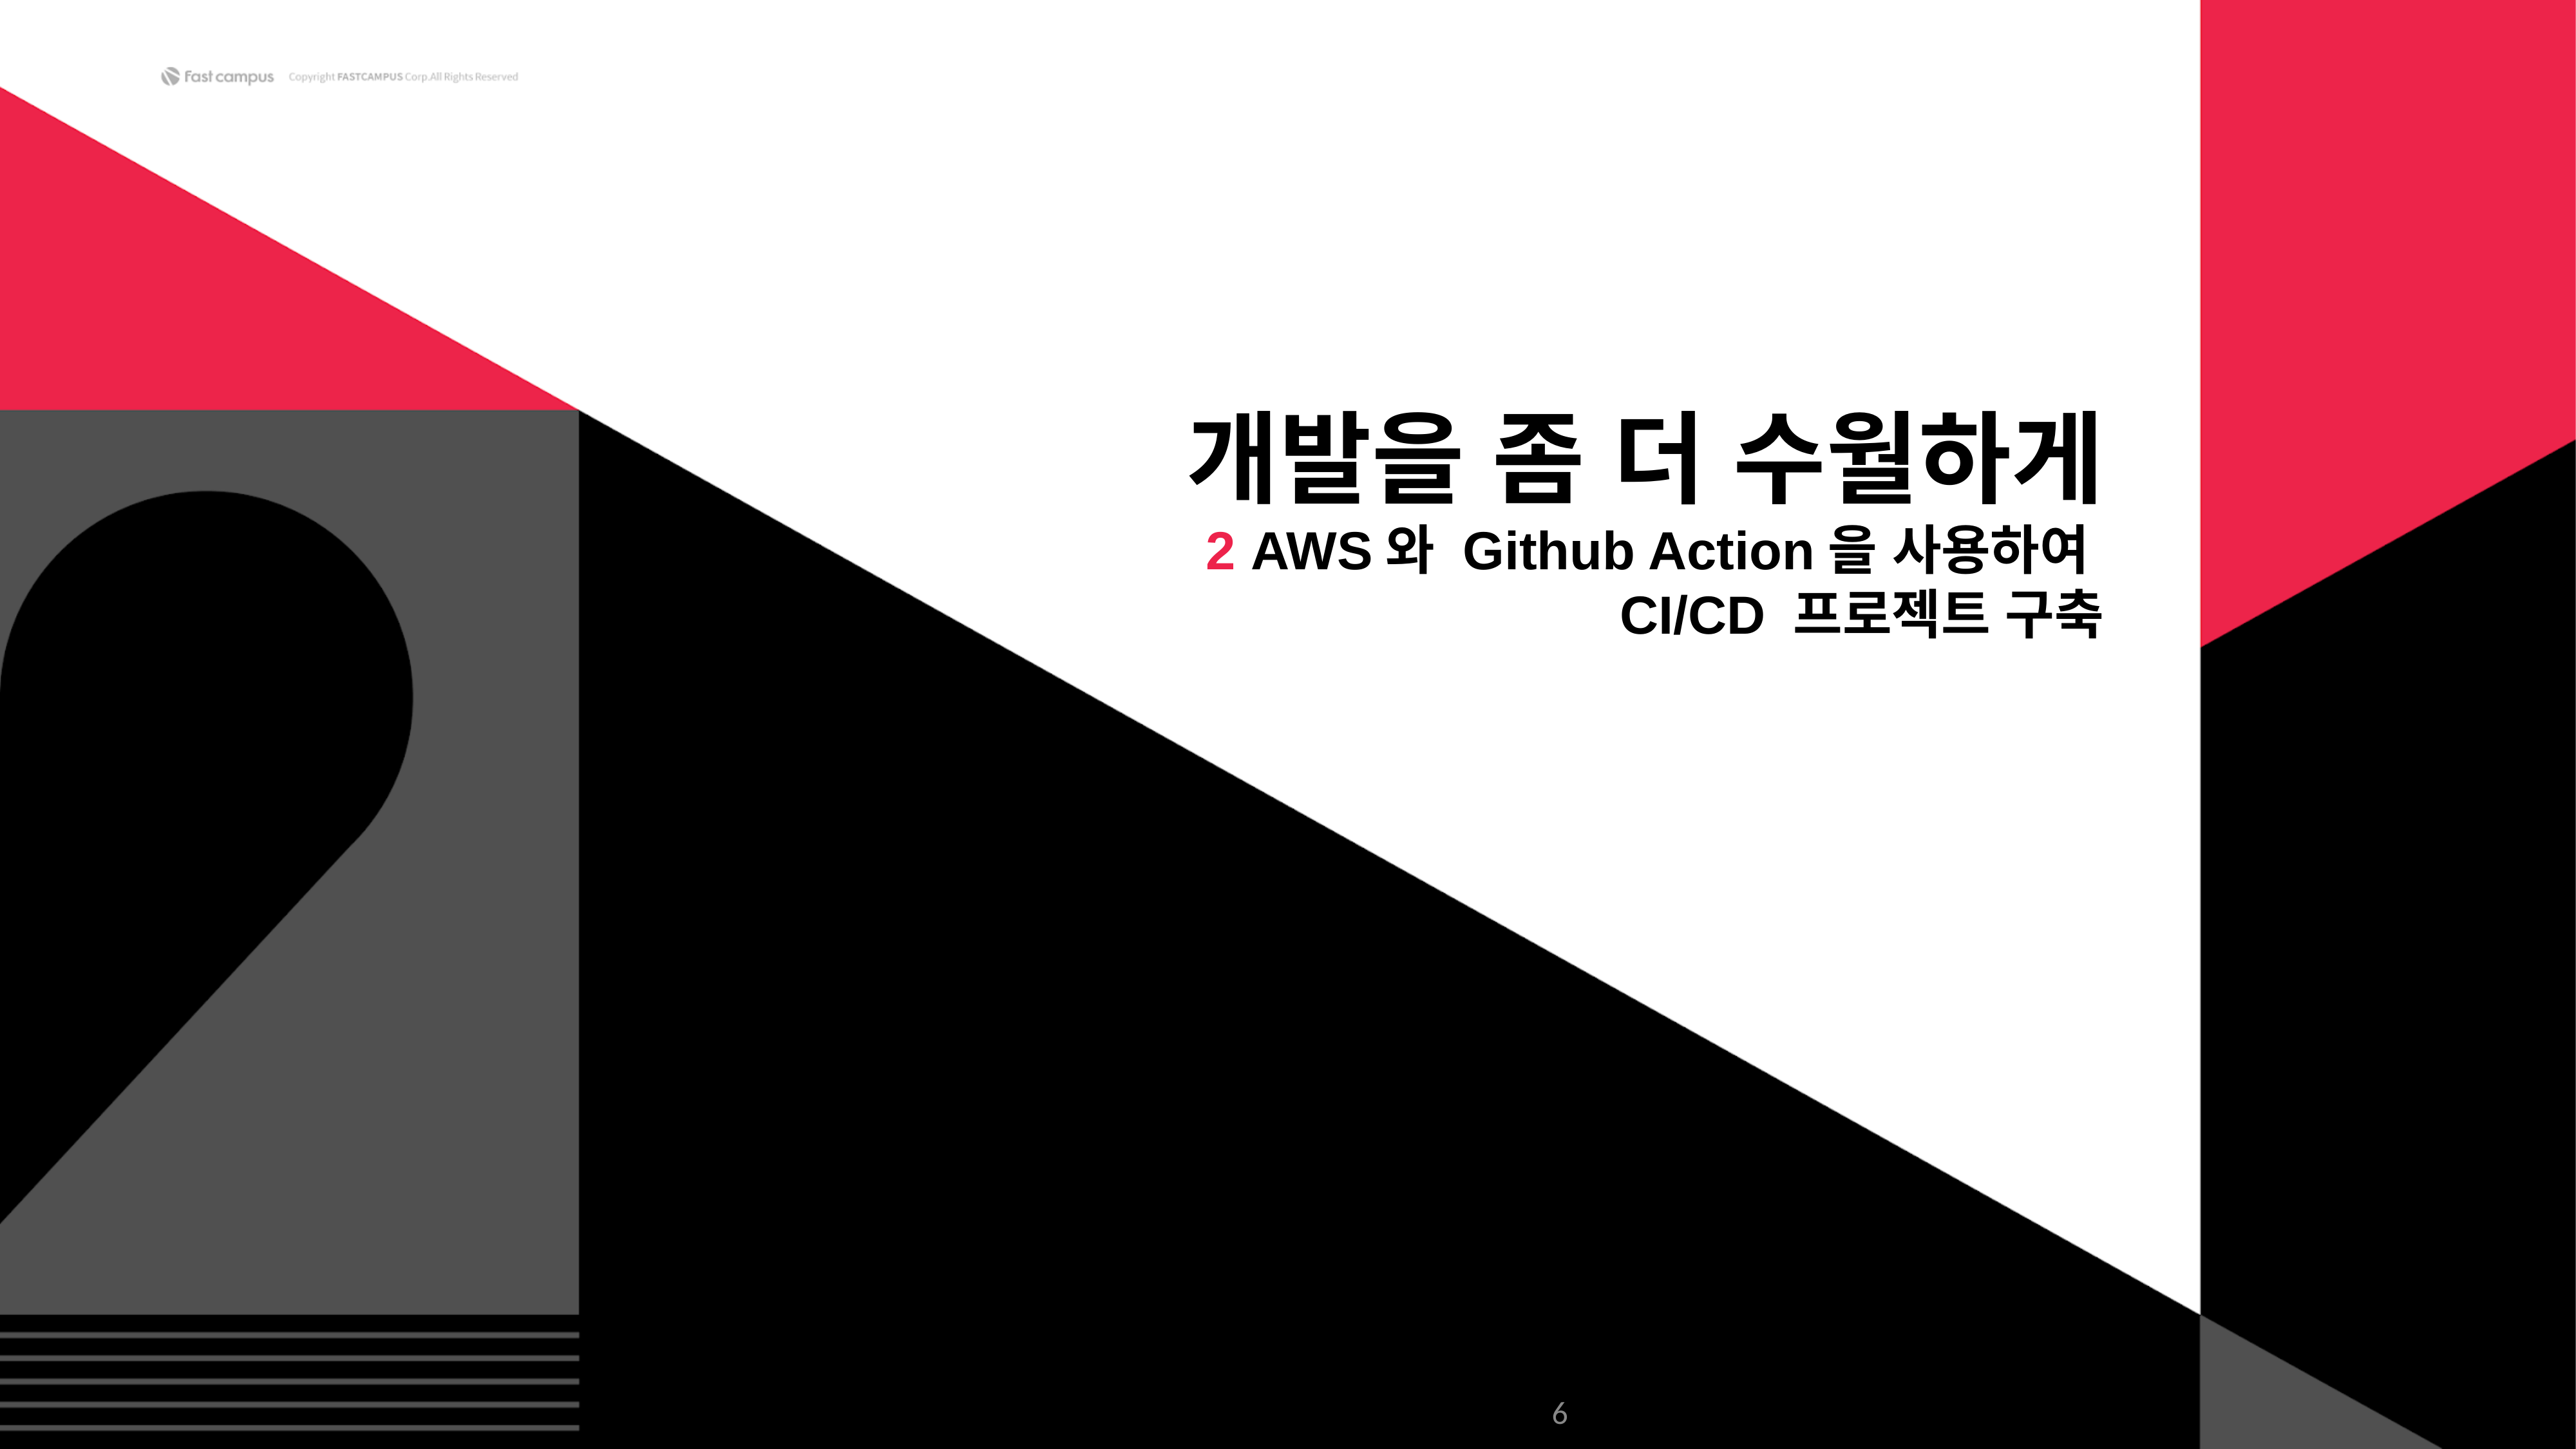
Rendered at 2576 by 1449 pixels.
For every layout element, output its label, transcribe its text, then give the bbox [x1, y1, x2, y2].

picture [0, 0, 2576, 1449]
slide_number 6 [998, 1372, 1578, 1449]
text_box 개발을 좀 더 수월하게 2 AWS와 Github Action을 사용하여 CI/CD 프로젝트 구축 [254, 390, 2110, 791]
